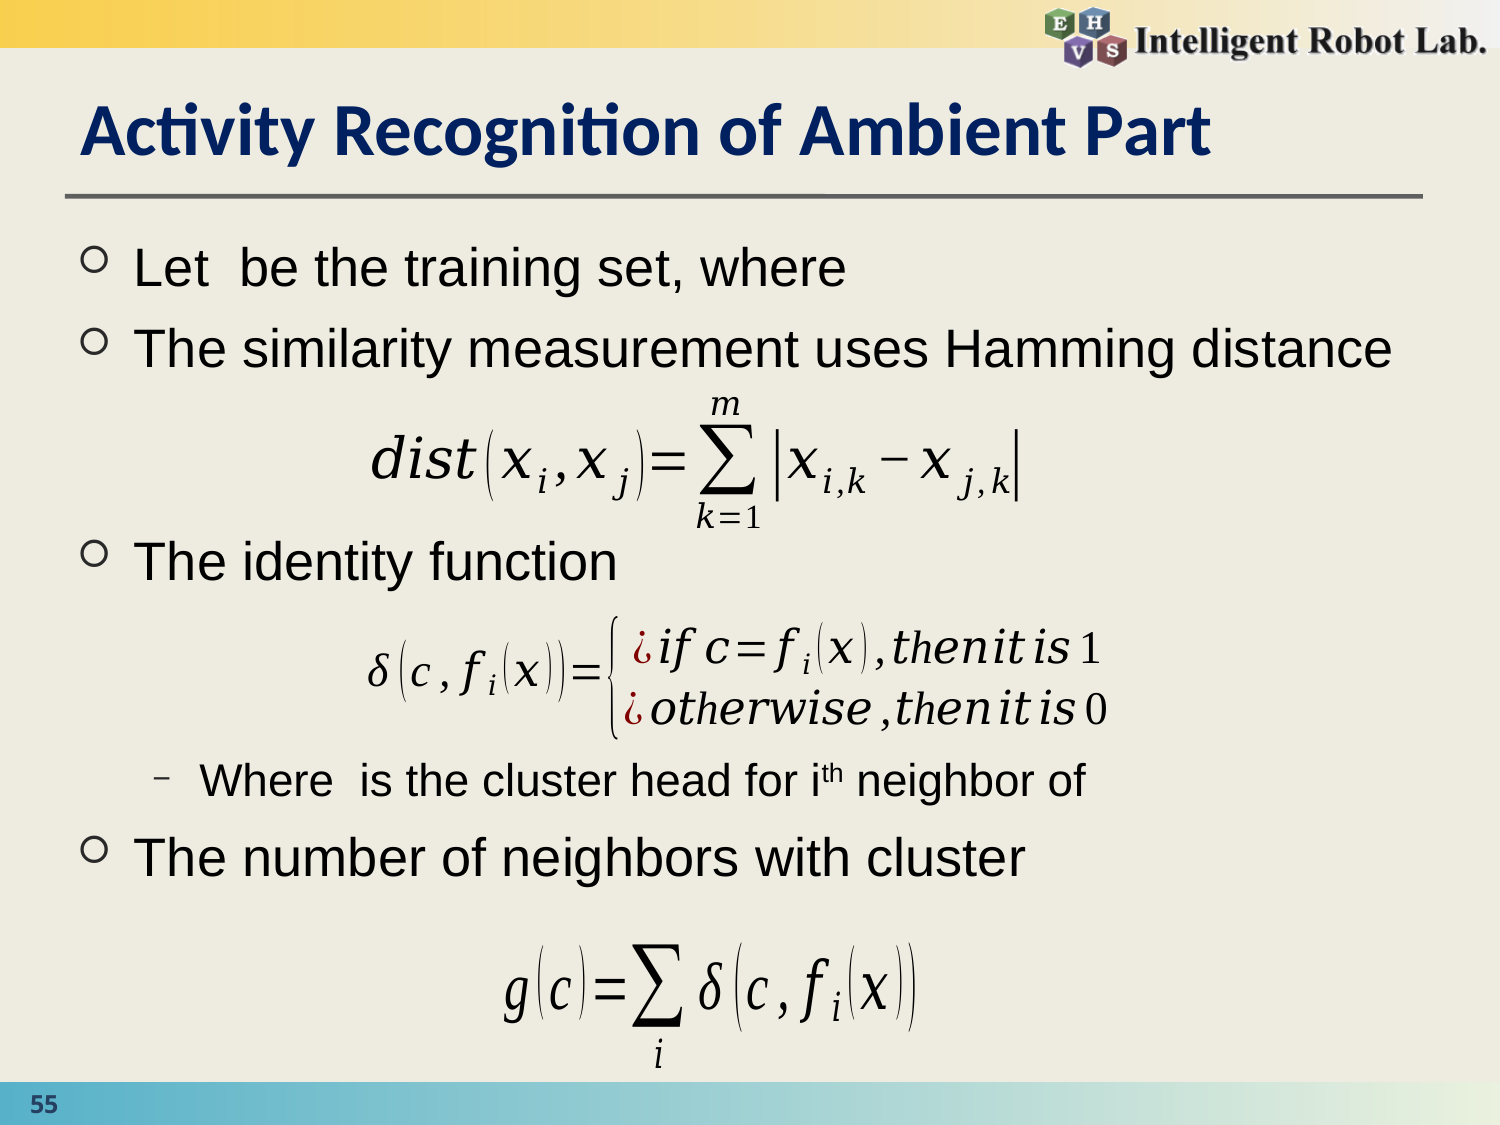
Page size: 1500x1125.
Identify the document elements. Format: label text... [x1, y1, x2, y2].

picture [1045, 7, 1489, 68]
title Activity Recognition of Ambient Part [64, 66, 1413, 178]
slide_number 55 [0, 1070, 89, 1125]
